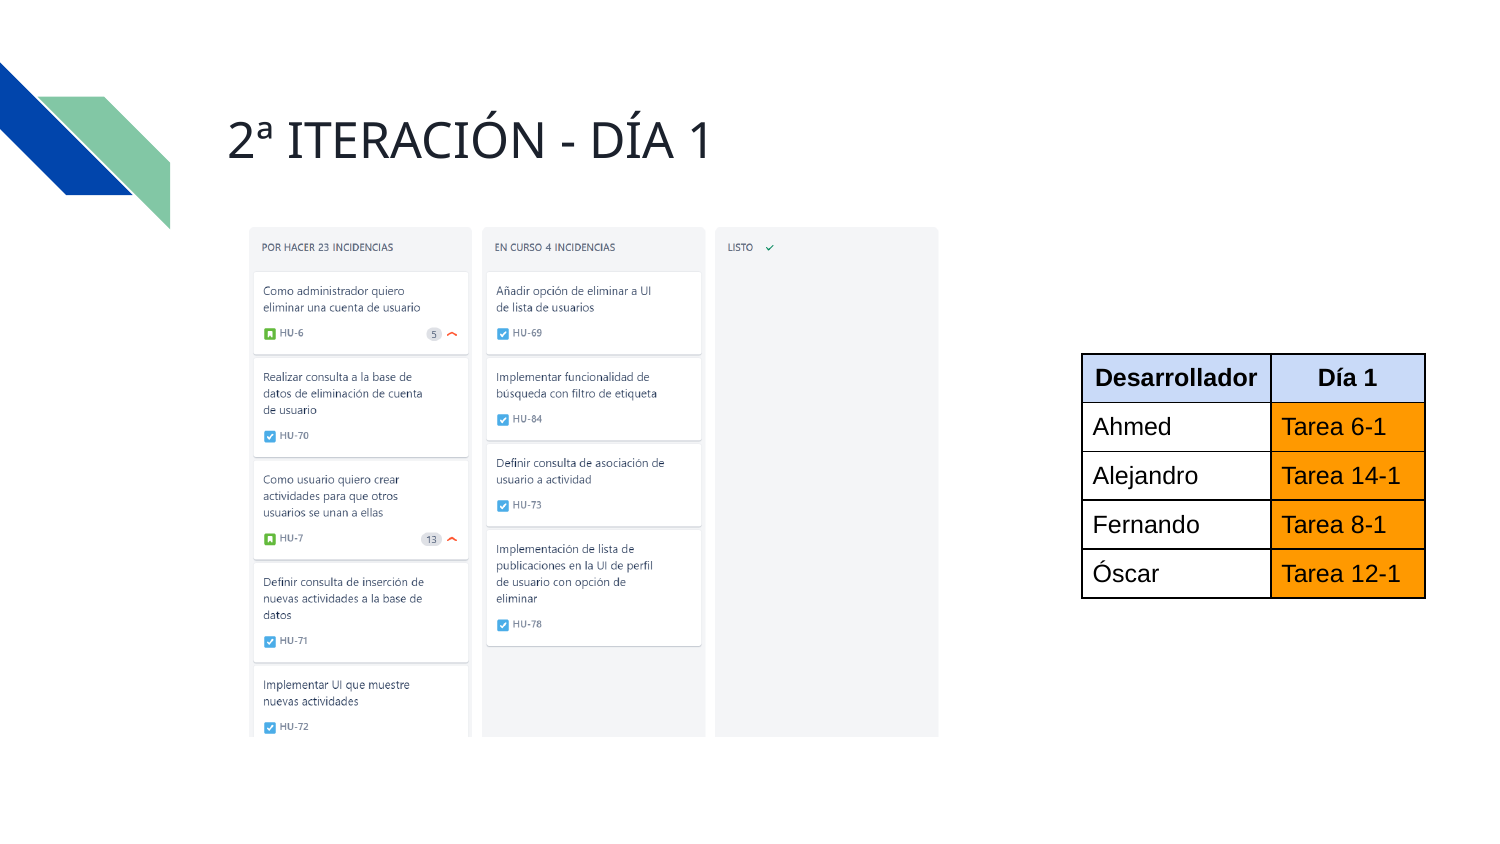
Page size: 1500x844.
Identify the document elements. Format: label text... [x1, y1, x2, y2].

table_cell Tarea 14-1 [1272, 452, 1424, 499]
table_header Día 1 [1272, 355, 1424, 402]
table_cell Tarea 6-1 [1272, 403, 1424, 451]
table_cell Alejandro [1083, 452, 1270, 499]
table_cell Ahmed [1083, 403, 1270, 451]
table_cell Tarea 8-1 [1272, 501, 1424, 548]
table_header Desarrollador [1083, 355, 1270, 402]
table_cell Fernando [1083, 501, 1270, 548]
table_cell Óscar [1083, 550, 1270, 597]
picture [244, 223, 949, 737]
table_cell Tarea 12-1 [1272, 550, 1424, 597]
title 2ª ITERACIÓN - DÍA 1 [212, 64, 1368, 215]
